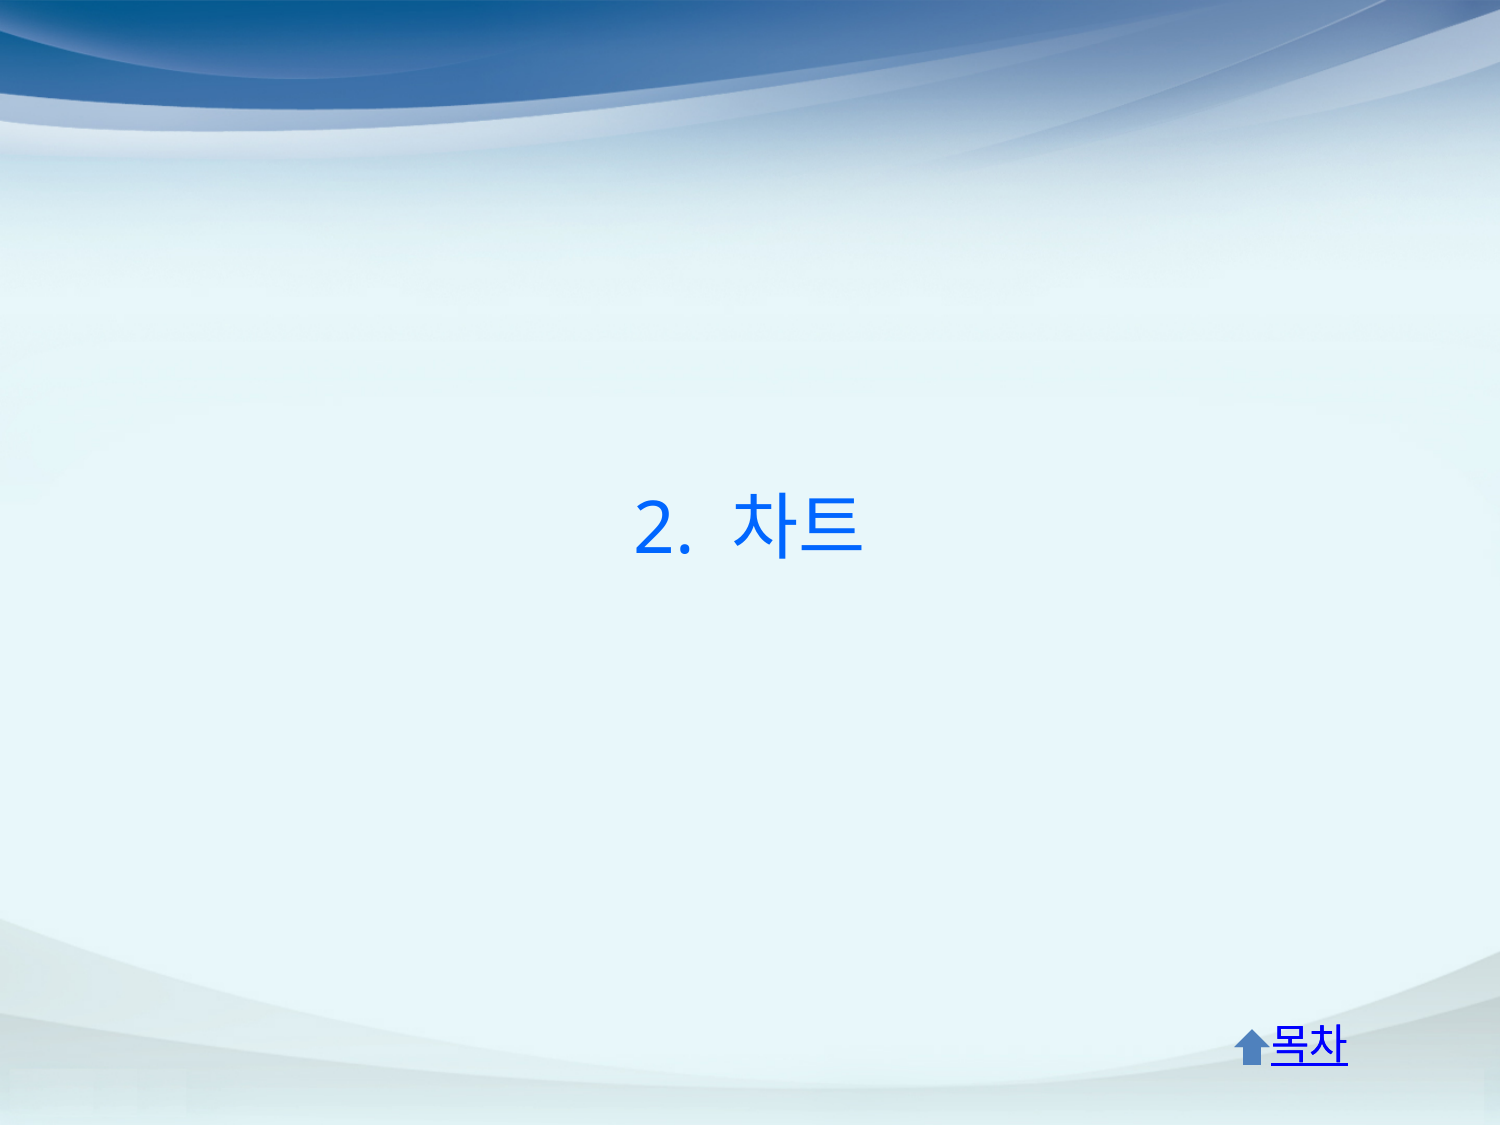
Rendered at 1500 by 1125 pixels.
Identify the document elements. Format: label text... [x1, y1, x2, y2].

picture [0, 568, 1500, 1125]
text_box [1233, 1022, 1365, 1082]
picture [0, 0, 1500, 480]
text_box 2. 차트 [0, 480, 1500, 568]
